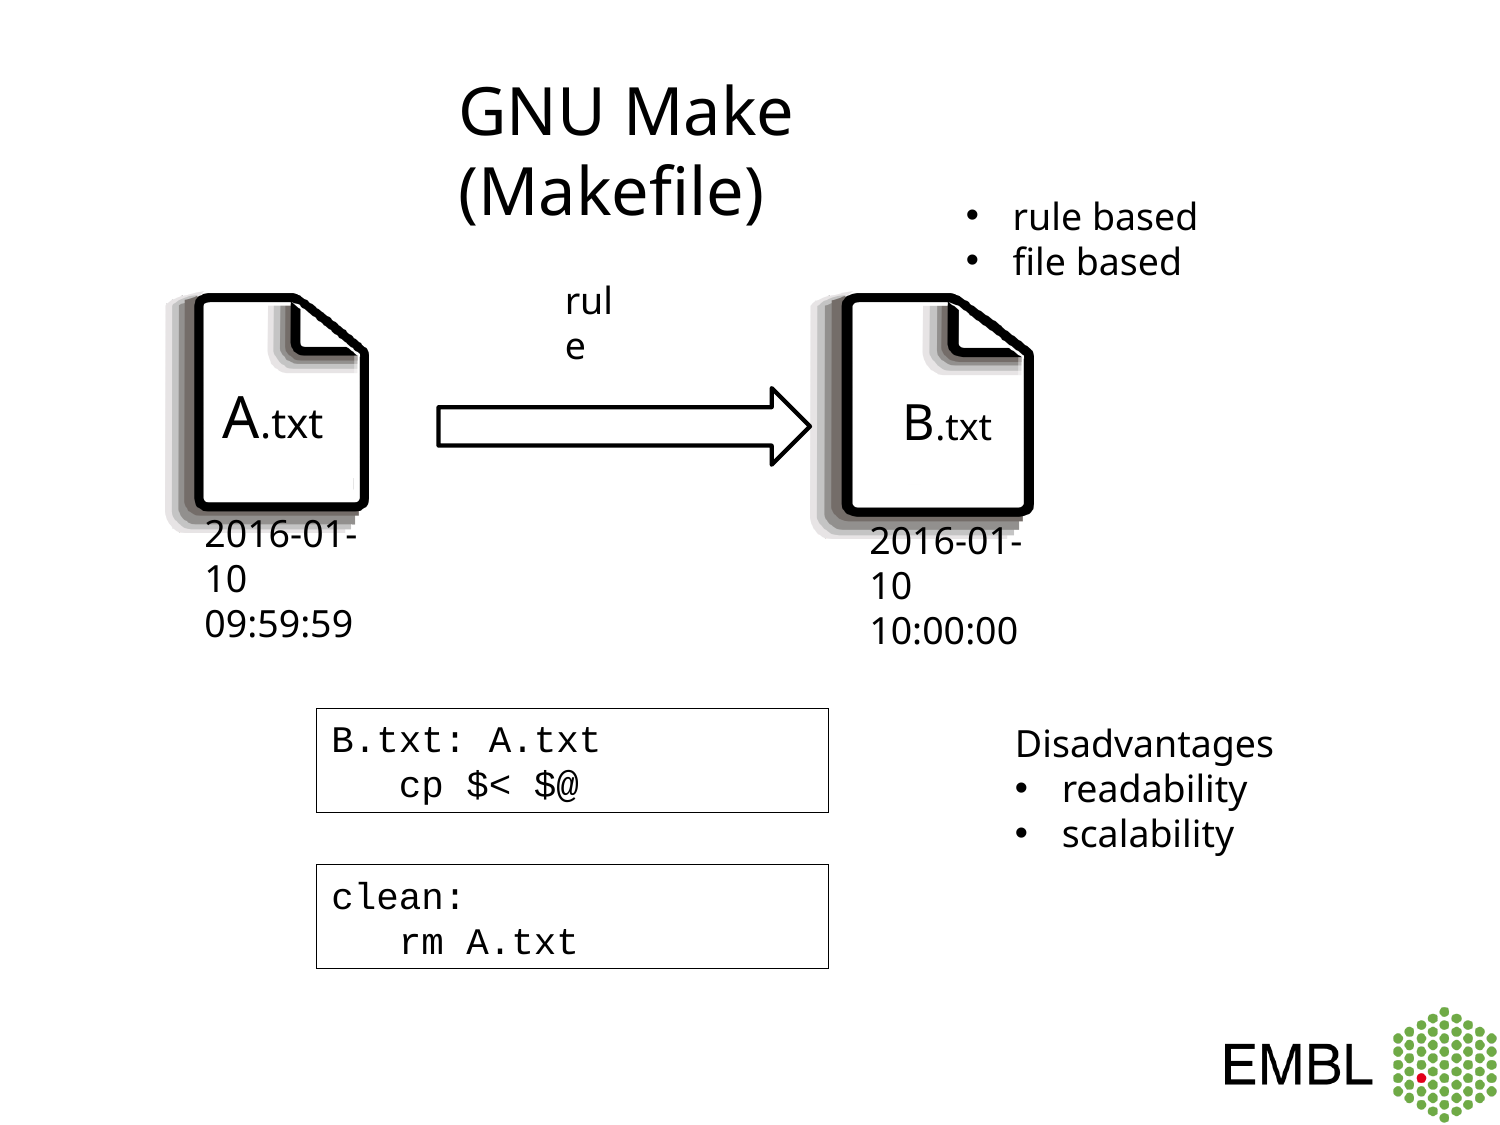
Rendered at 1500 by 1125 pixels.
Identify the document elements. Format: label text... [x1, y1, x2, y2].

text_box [164, 290, 369, 533]
picture [1221, 1004, 1500, 1125]
text_box rule based file based [951, 185, 1225, 290]
text_box Disadvantages readability scalability [1000, 712, 1319, 863]
text_box clean: rm A.txt [316, 864, 829, 969]
text_box GNU Make (Makefile) [443, 61, 1067, 236]
text_box [436, 386, 804, 467]
text_box rule [549, 269, 649, 375]
text_box 2016-01-10 10:00:00 [854, 509, 1044, 660]
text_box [809, 290, 1034, 539]
text_box 2016-01-10 09:59:59 [189, 502, 394, 653]
text_box B.txt: A.txt cp $< $@ [316, 708, 829, 813]
